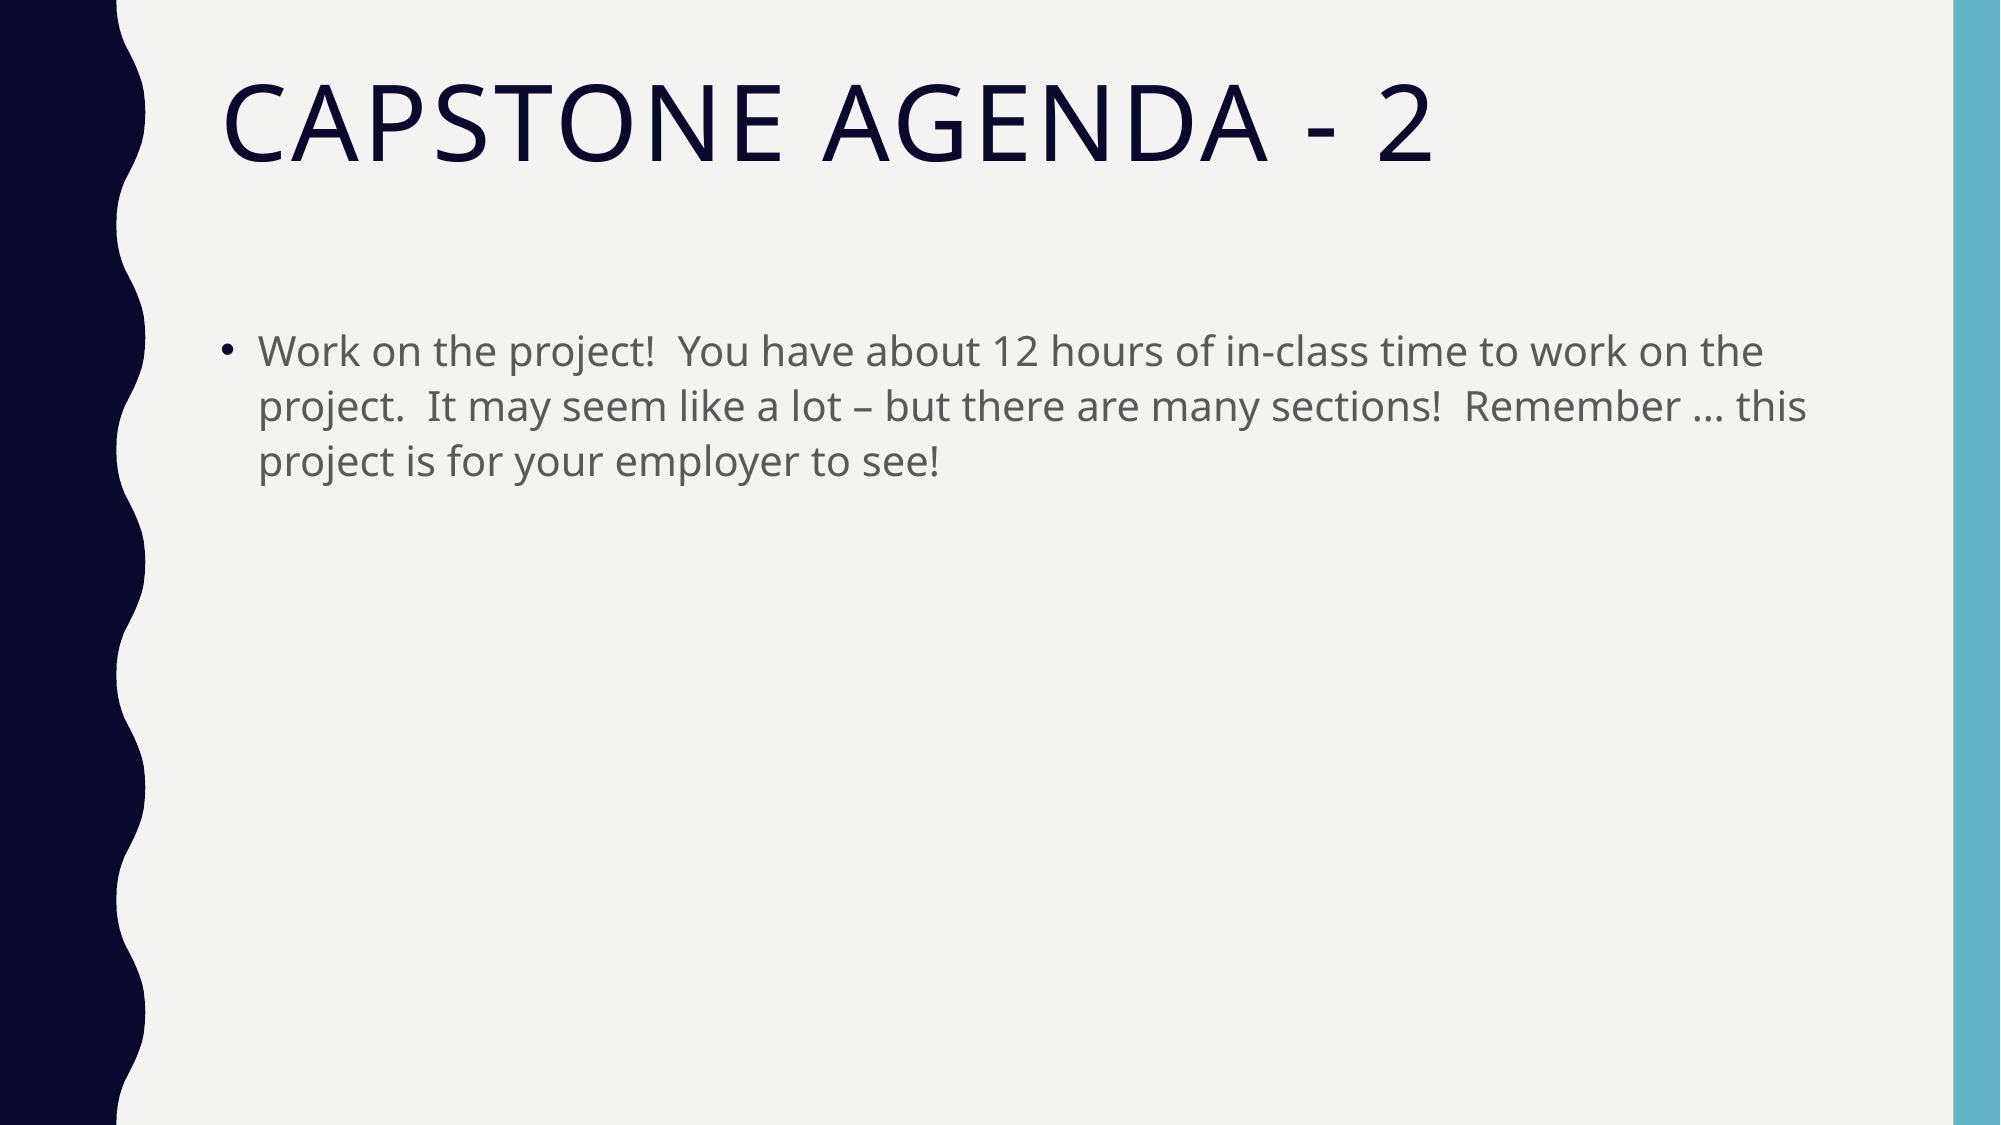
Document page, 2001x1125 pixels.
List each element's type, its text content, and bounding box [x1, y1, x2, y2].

list Work on the project! You have about 12 hours of in-class time to work on the project. It may seem like a lot – but there are many sections! Remember … this project is for your employer to see! [205, 247, 1875, 1063]
title Capstone agenda - 2 [205, 62, 1875, 247]
